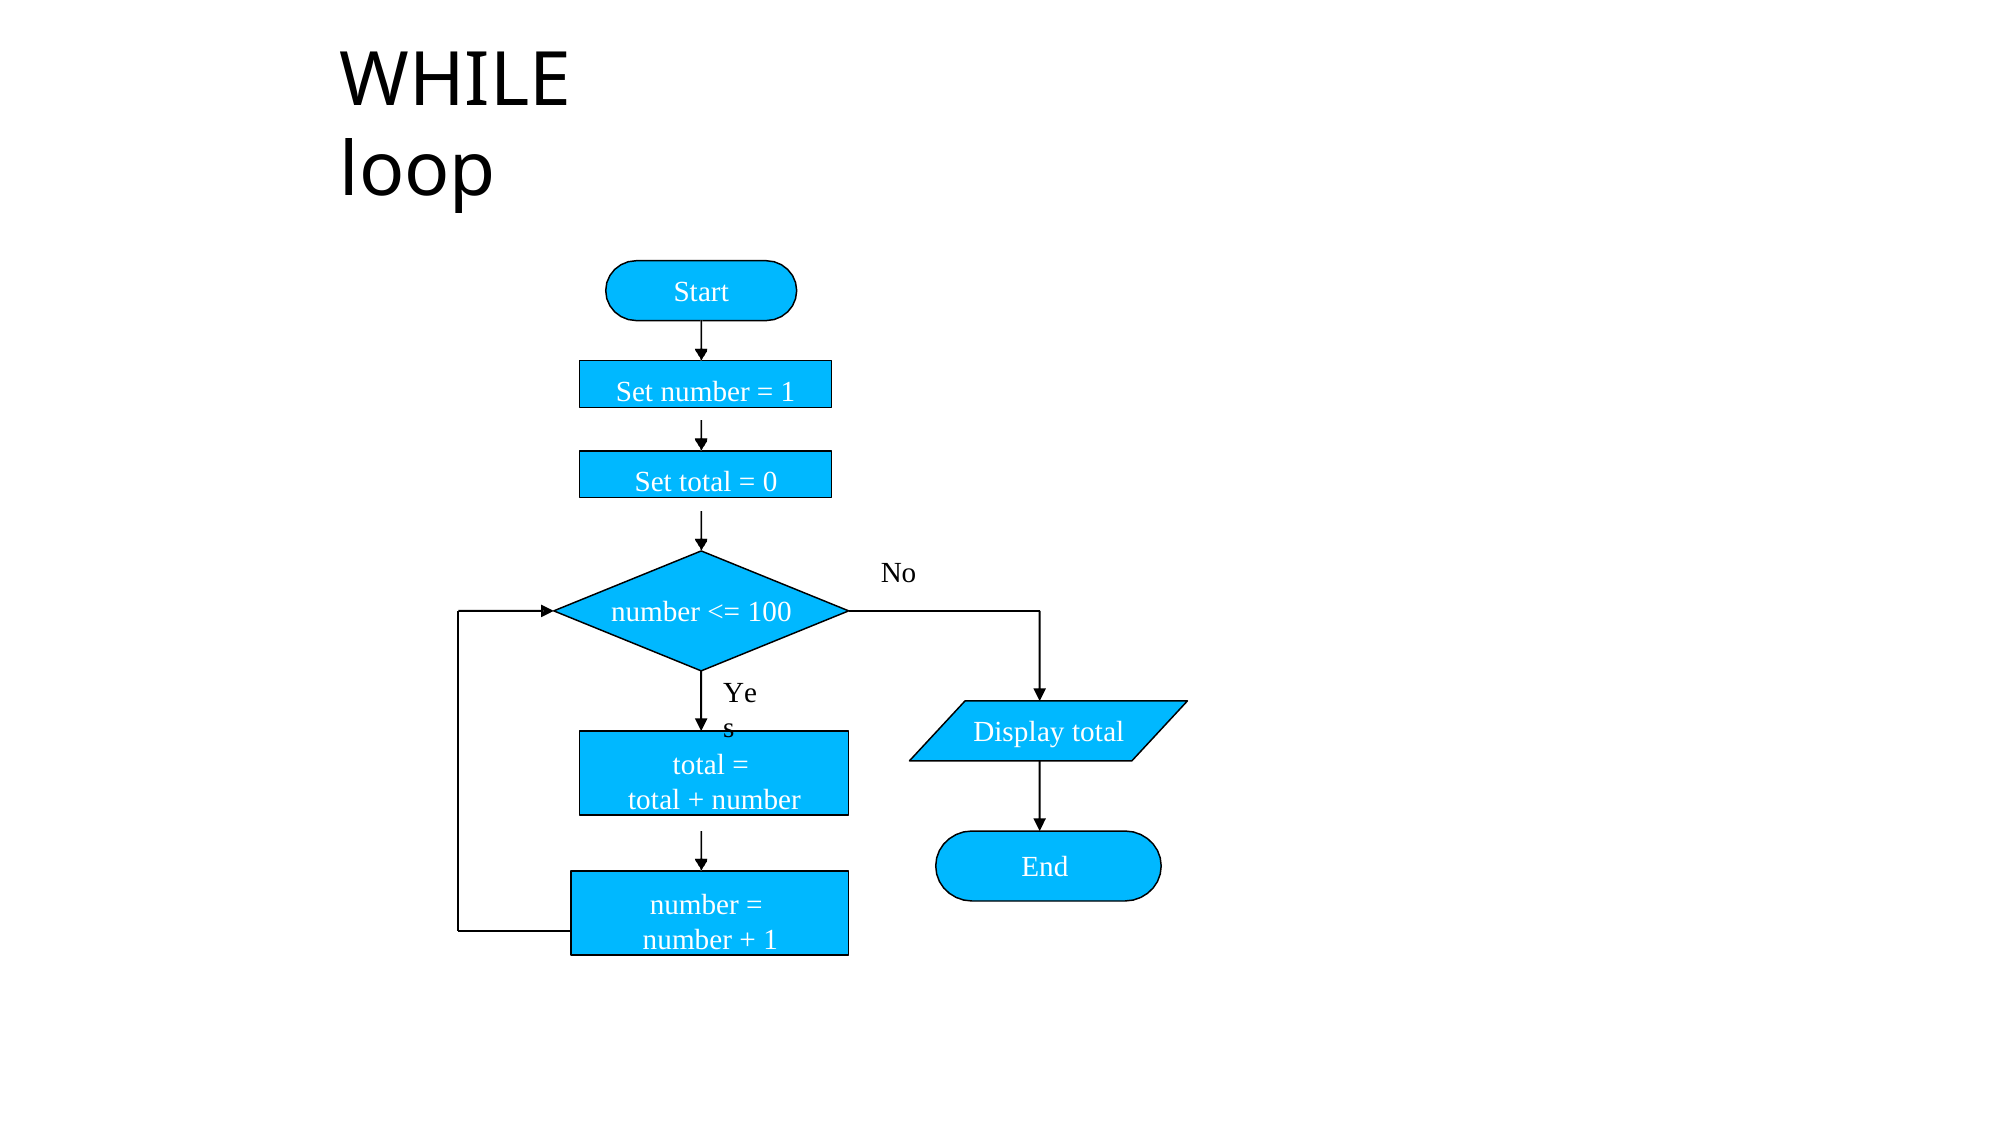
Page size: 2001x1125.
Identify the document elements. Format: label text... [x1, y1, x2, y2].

text_box Set number = 1 [579, 360, 832, 408]
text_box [1046, 700, 1189, 762]
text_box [457, 510, 1046, 932]
text_box [694, 322, 708, 361]
text_box [694, 420, 708, 451]
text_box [1046, 830, 1163, 902]
text_box number = number + 1 [570, 932, 849, 956]
title WHILE loop [337, 24, 721, 215]
text_box Set total = 0 [579, 450, 832, 498]
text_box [604, 259, 798, 322]
